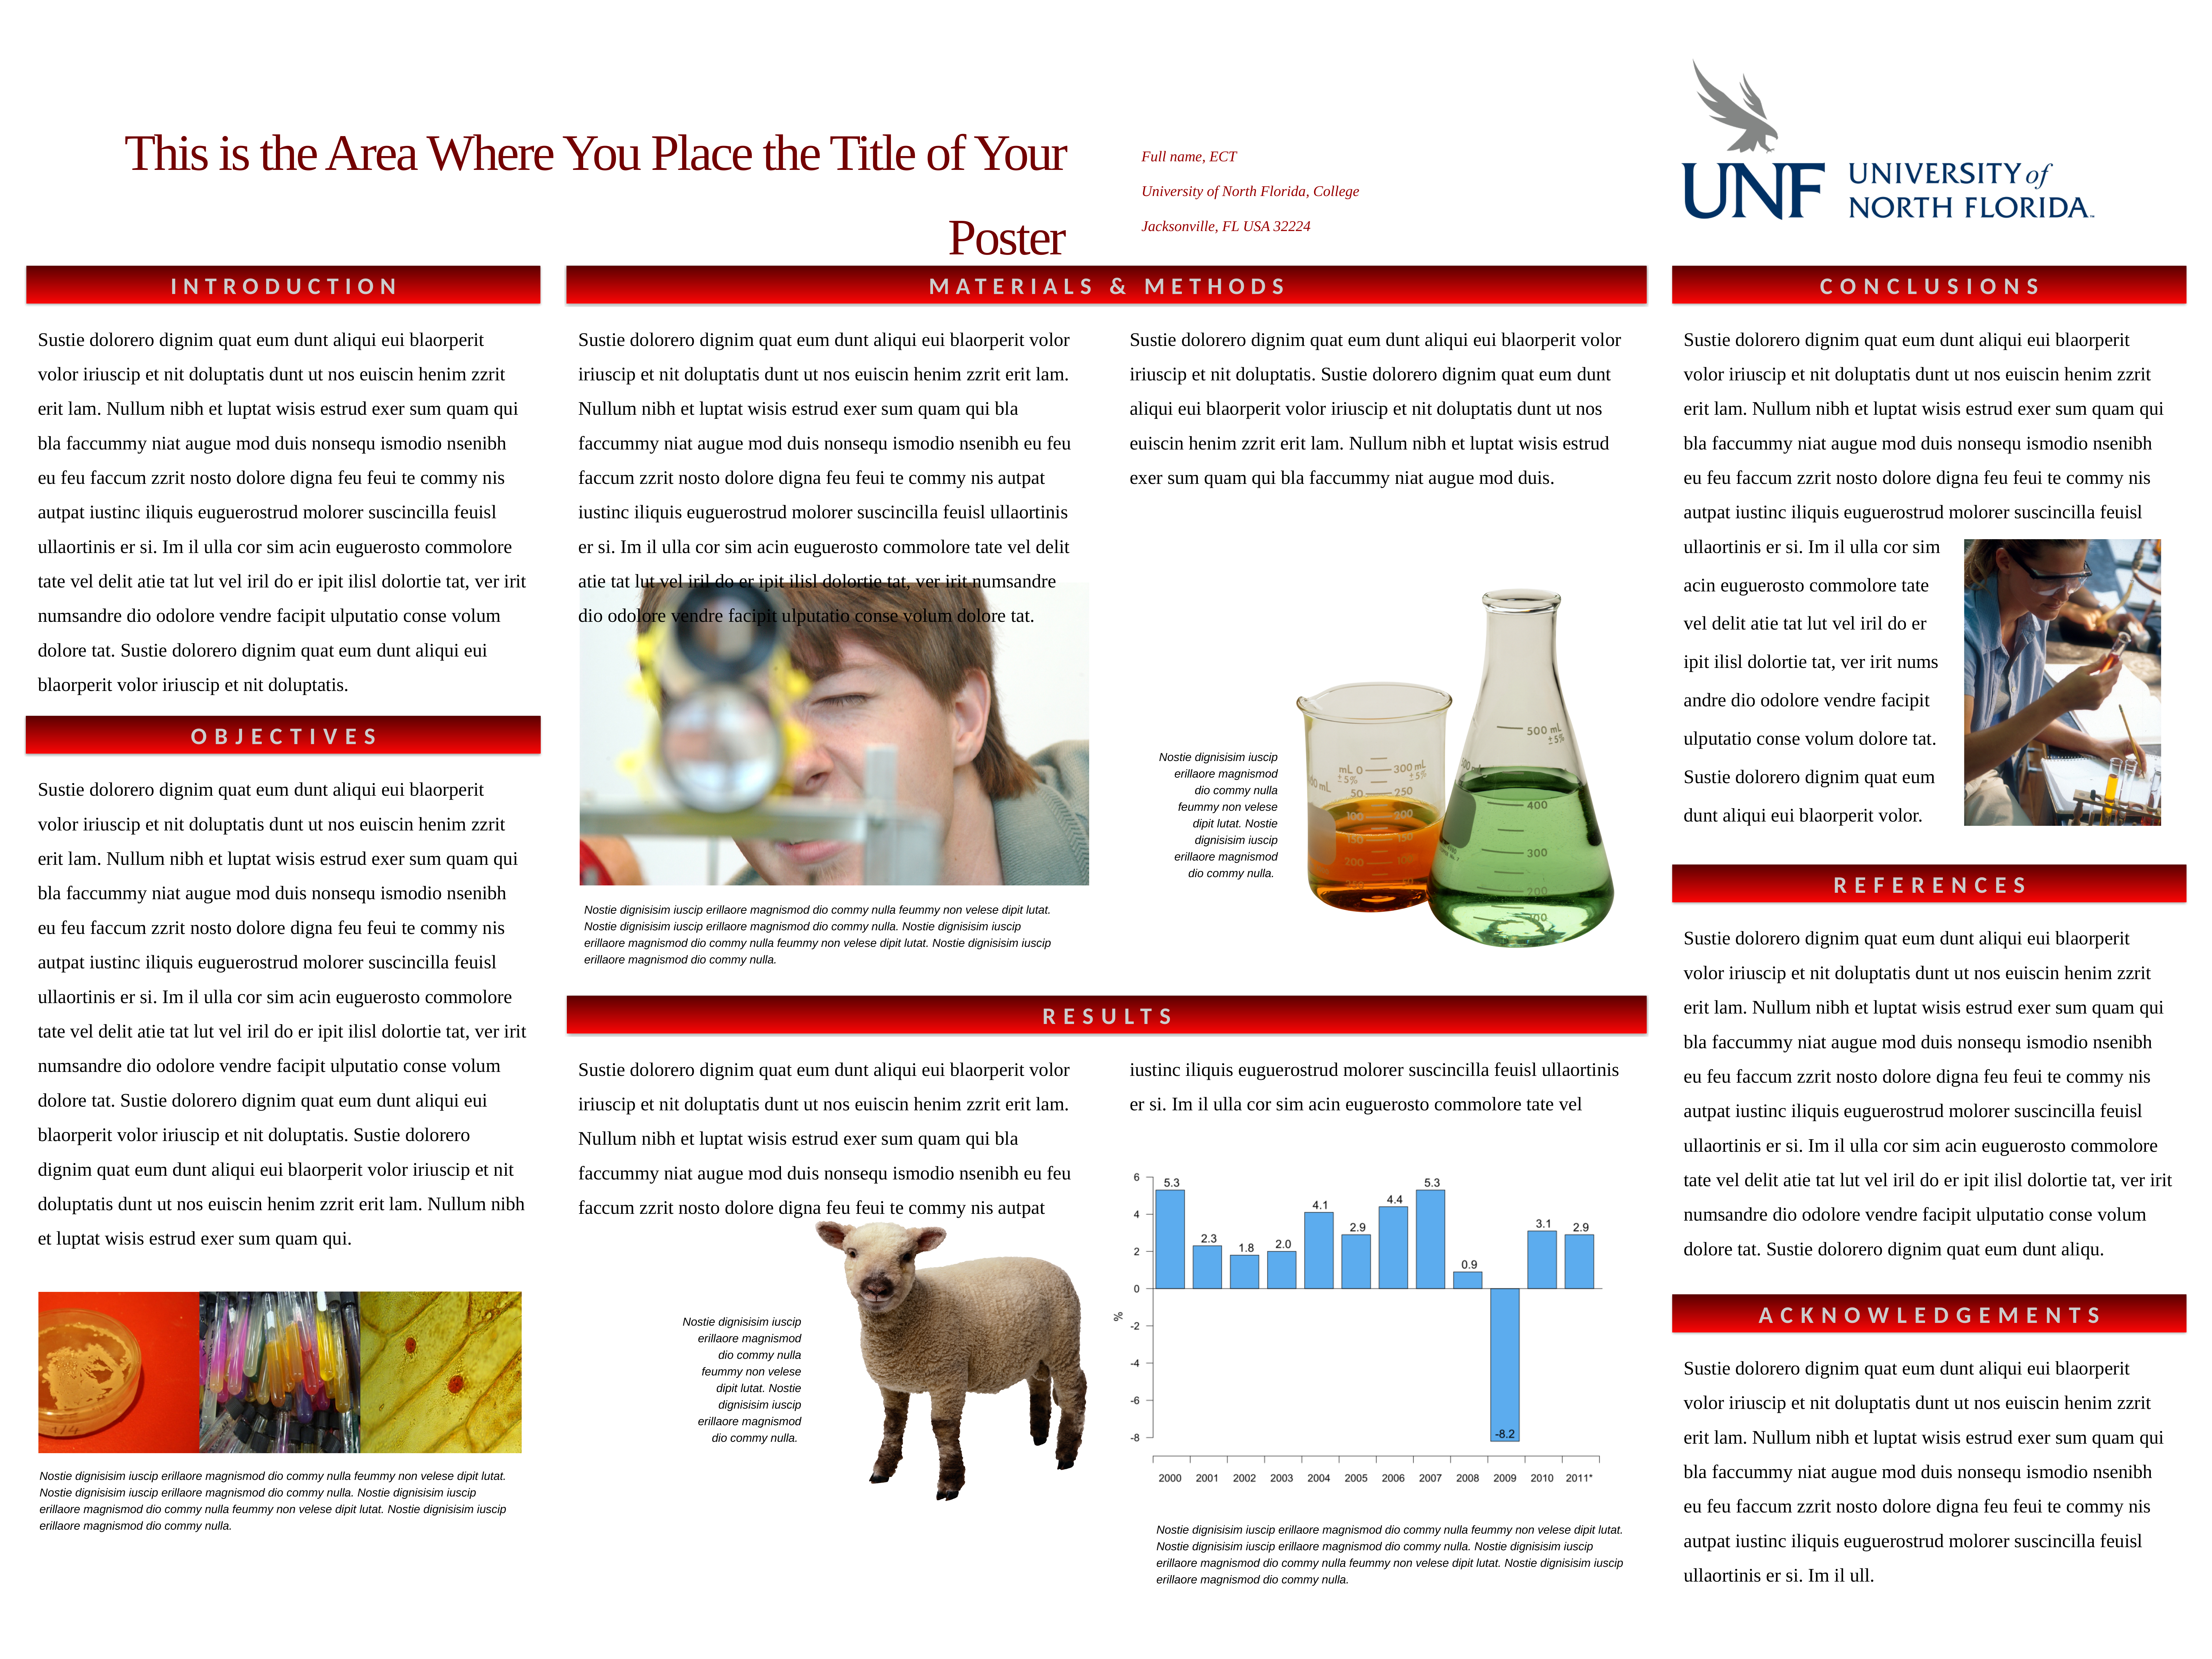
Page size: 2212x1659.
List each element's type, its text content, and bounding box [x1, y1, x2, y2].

text_box INTRODUCTION [26, 266, 540, 304]
text_box Nostie dignisisim iuscip erillaore magnismod dio commy nulla feummy non velese dipit lutat. Nostie dignisisim iuscip erillaore magnismod dio commy nulla. Nostie dignisisim iuscip erillaore magnismod dio commy nulla feummy non velese dipit lutat. Nostie dignisisim iuscip erillaore magnismod dio commy nulla. [1152, 1517, 1633, 1605]
picture [1100, 1164, 1603, 1499]
text_box Nostie dignisisim iuscip erillaore magnismod dio commy nulla feummy non velese dipit lutat. Nostie dignisisim iuscip erillaore magnismod dio commy nulla. Nostie dignisisim iuscip erillaore magnismod dio commy nulla feummy non velese dipit lutat. Nostie dignisisim iuscip erillaore magnismod dio commy nulla. [35, 1463, 516, 1551]
text_box Sustie dolorero dignim quat eum dunt aliqui eui blaorperit volor iriuscip et nit doluptatis dunt ut nos euiscin henim zzrit erit lam. Nullum nibh et luptat wisis estrud exer sum quam qui bla faccummy niat augue mod duis nonsequ ismodio nsenibh eu feu faccum zzrit nosto dolore digna feu feui te commy nis autpat iustinc iliquis euguerostrud molorer suscincilla feuisl ullaortinis er si. Im il ulla cor sim acin euguerosto commolore tate vel delit atie tat lut vel iril do er ipit ilisl dolortie tat, ver irit numsandre dio odolore vendre facipit ulputatio conse volum dolore tat. Sustie dolorero dignim quat eum dunt aliqu. [1672, 902, 2187, 1271]
text_box Sustie dolorero dignim quat eum dunt aliqui eui blaorperit volor iriuscip et nit doluptatis dunt ut nos euiscin henim zzrit erit lam. Nullum nibh et luptat wisis estrud exer sum quam qui bla faccummy niat augue mod duis nonsequ ismodio nsenibh eu feu faccum zzrit nosto dolore digna feu feui te commy nis autpat iustinc iliquis euguerostrud molorer suscincilla feuisl ullaortinis er si. Im il ulla cor sim acin euguerosto commolore tate vel delit atie tat lut vel iril do er ipit ilisl dolortie tat, ver irit numsandre dio odolore vendre facipit ulputatio conse volum dolore tat. Sustie dolorero dignim quat eum dunt aliqui eui blaorperit volor iriuscip et nit doluptatis. Sustie dolorero dignim quat eum dunt aliqui eui blaorperit volor iriuscip et nit doluptatis dunt ut nos euiscin henim zzrit erit lam. Nullum nibh et luptat wisis estrud exer sum quam qui. [26, 754, 541, 1260]
text_box REFERENCES [1672, 865, 2187, 903]
text_box OBJECTIVES [26, 716, 541, 754]
text_box Full name, ECT University of North Florida, College Jacksonville, FL USA 32224 [1137, 127, 1551, 237]
picture [1964, 539, 2161, 826]
picture [579, 582, 1089, 885]
picture [1681, 58, 2095, 220]
text_box Sustie dolorero dignim quat eum dunt aliqui eui blaorperit volor iriuscip et nit doluptatis dunt ut nos euiscin henim zzrit erit lam. Nullum nibh et luptat wisis estrud exer sum quam qui bla faccummy niat augue mod duis nonsequ ismodio nsenibh eu feu faccum zzrit nosto dolore digna feu feui te commy nis autpat iustinc iliquis euguerostrud molorer suscincilla feuisl ullaortinis er si. Im il ulla cor sim acin euguerosto commolore tate vel delit atie tat lut vel iril do er ipit ilisl dolortie tat, ver irit nums andre dio odolore vendre facipit ulputatio conse volum dolore tat. Sustie dolorero dignim quat eum dunt aliqui eui blaorperit volor. [1672, 304, 2187, 837]
text_box Sustie dolorero dignim quat eum dunt aliqui eui blaorperit volor iriuscip et nit doluptatis dunt ut nos euiscin henim zzrit erit lam. Nullum nibh et luptat wisis estrud exer sum quam qui bla faccummy niat augue mod duis nonsequ ismodio nsenibh eu feu faccum zzrit nosto dolore digna feu feui te commy nis autpat iustinc iliquis euguerostrud molorer suscincilla feuisl ullaortinis er si. Im il ulla cor sim acin euguerosto commolore tate vel delit atie tat lut vel iril do er ipit ilisl dolortie tat, ver irit numsandre dio odolore vendre facipit ulputatio conse volum dolore tat. Sustie dolorero dignim quat eum dunt aliqui eui blaorperit volor iriuscip et nit doluptatis. Sustie dolorero dignim quat eum dunt aliqui eui blaorperit volor iriuscip et nit doluptatis dunt ut nos euiscin henim zzrit erit lam. Nullum nibh et luptat wisis estrud exer sum quam qui bla faccummy niat augue mod duis. [567, 307, 1647, 641]
text_box ACKNOWLEDGEMENTS [1672, 1294, 2187, 1332]
text_box This is the Area Where You Place the Title of Your Poster [49, 78, 1071, 252]
text_box Nostie dignisisim iuscip erillaore magnismod dio commy nulla feummy non velese dipit lutat. Nostie dignisisim iuscip erillaore magnismod dio commy nulla. Nostie dignisisim iuscip erillaore magnismod dio commy nulla feummy non velese dipit lutat. Nostie dignisisim iuscip erillaore magnismod dio commy nulla. [579, 897, 1061, 985]
picture [813, 1217, 1089, 1504]
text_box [38, 1292, 522, 1453]
text_box MATERIALS & METHODS [566, 266, 1647, 304]
text_box RESULTS [567, 996, 1647, 1034]
text_box Sustie dolorero dignim quat eum dunt aliqui eui blaorperit volor iriuscip et nit doluptatis dunt ut nos euiscin henim zzrit erit lam. Nullum nibh et luptat wisis estrud exer sum quam qui bla faccummy niat augue mod duis nonsequ ismodio nsenibh eu feu faccum zzrit nosto dolore digna feu feui te commy nis autpat iustinc iliquis euguerostrud molorer suscincilla feuisl ullaortinis er si. Im il ull. [1672, 1332, 2187, 1597]
text_box Sustie dolorero dignim quat eum dunt aliqui eui blaorperit volor iriuscip et nit doluptatis dunt ut nos euiscin henim zzrit erit lam. Nullum nibh et luptat wisis estrud exer sum quam qui bla faccummy niat augue mod duis nonsequ ismodio nsenibh eu feu faccum zzrit nosto dolore digna feu feui te commy nis autpat iustinc iliquis euguerostrud molorer suscincilla feuisl ullaortinis er si. Im il ulla cor sim acin euguerosto commolore tate vel [567, 1037, 1647, 1264]
picture [1292, 584, 1618, 952]
text_box Sustie dolorero dignim quat eum dunt aliqui eui blaorperit volor iriuscip et nit doluptatis dunt ut nos euiscin henim zzrit erit lam. Nullum nibh et luptat wisis estrud exer sum quam qui bla faccummy niat augue mod duis nonsequ ismodio nsenibh eu feu faccum zzrit nosto dolore digna feu feui te commy nis autpat iustinc iliquis euguerostrud molorer suscincilla feuisl ullaortinis er si. Im il ulla cor sim acin euguerosto commolore tate vel delit atie tat lut vel iril do er ipit ilisl dolortie tat, ver irit numsandre dio odolore vendre facipit ulputatio conse volum dolore tat. Sustie dolorero dignim quat eum dunt aliqui eui blaorperit volor iriuscip et nit doluptatis. [26, 304, 540, 707]
text_box Nostie dignisisim iuscip erillaore magnismod dio commy nulla feummy non velese dipit lutat. Nostie dignisisim iuscip erillaore magnismod dio commy nulla. [1152, 744, 1282, 882]
text_box CONCLUSIONS [1672, 266, 2187, 304]
text_box Nostie dignisisim iuscip erillaore magnismod dio commy nulla feummy non velese dipit lutat. Nostie dignisisim iuscip erillaore magnismod dio commy nulla. [675, 1309, 806, 1447]
